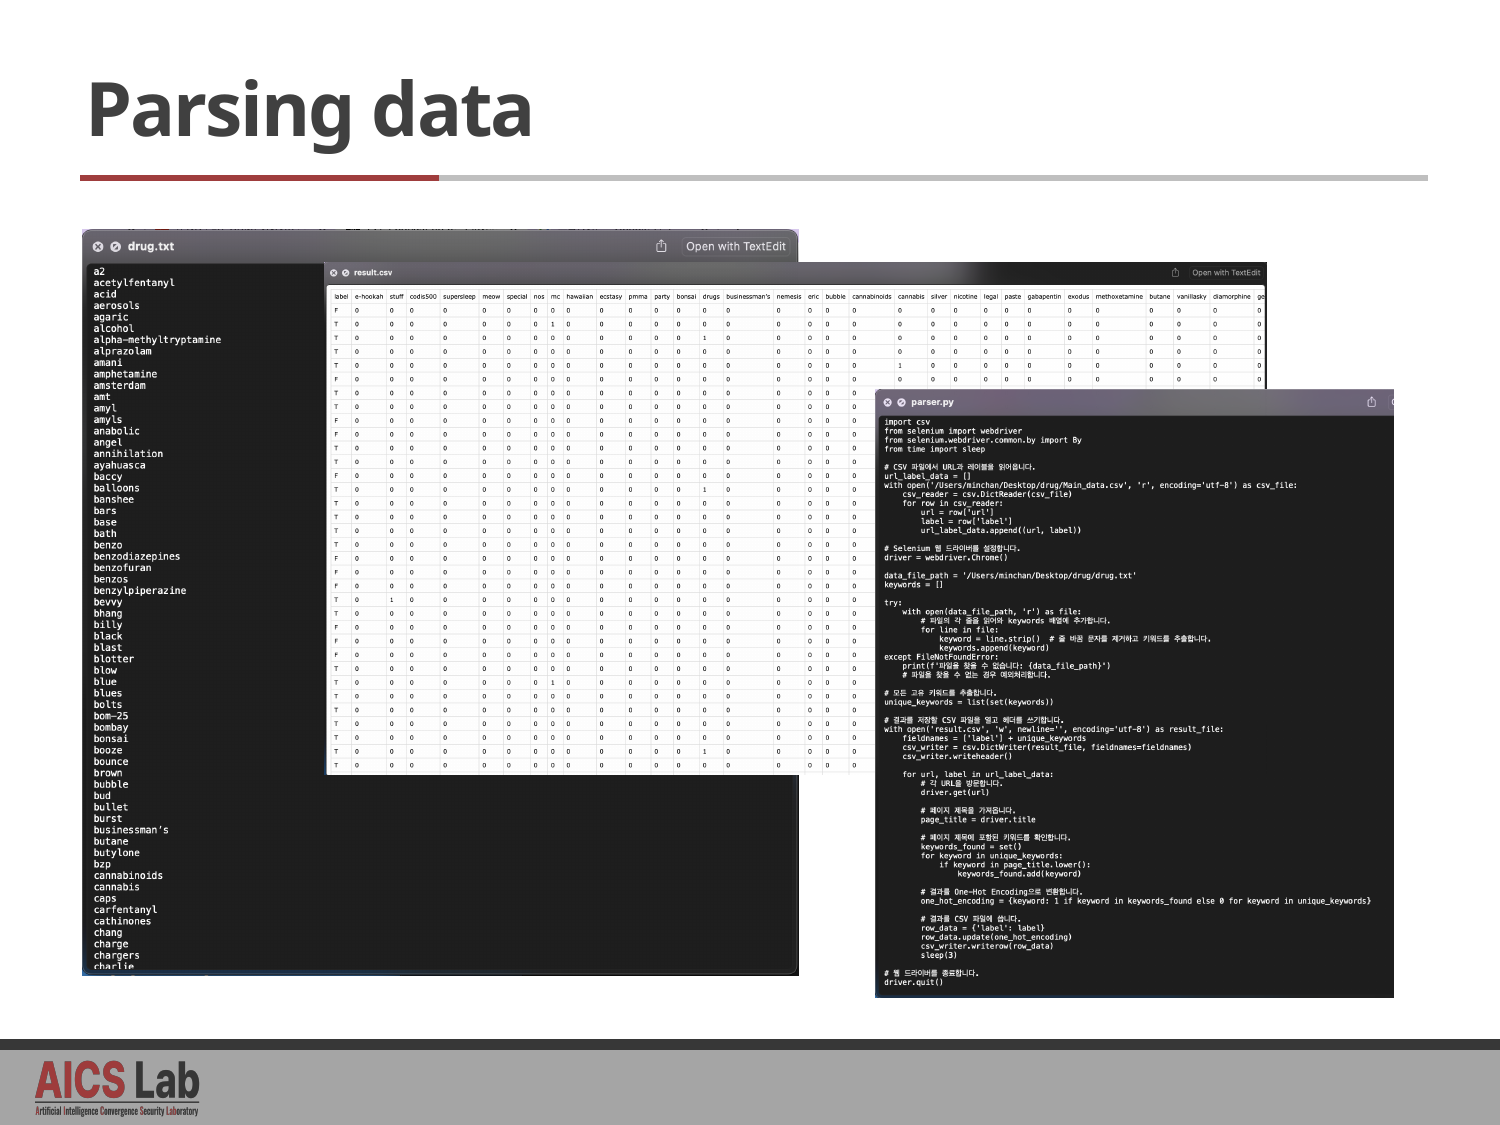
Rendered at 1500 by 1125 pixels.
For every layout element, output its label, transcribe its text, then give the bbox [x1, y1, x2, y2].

picture [82, 229, 1395, 998]
picture [33, 1057, 201, 1117]
title Parsing data [77, 60, 1427, 167]
